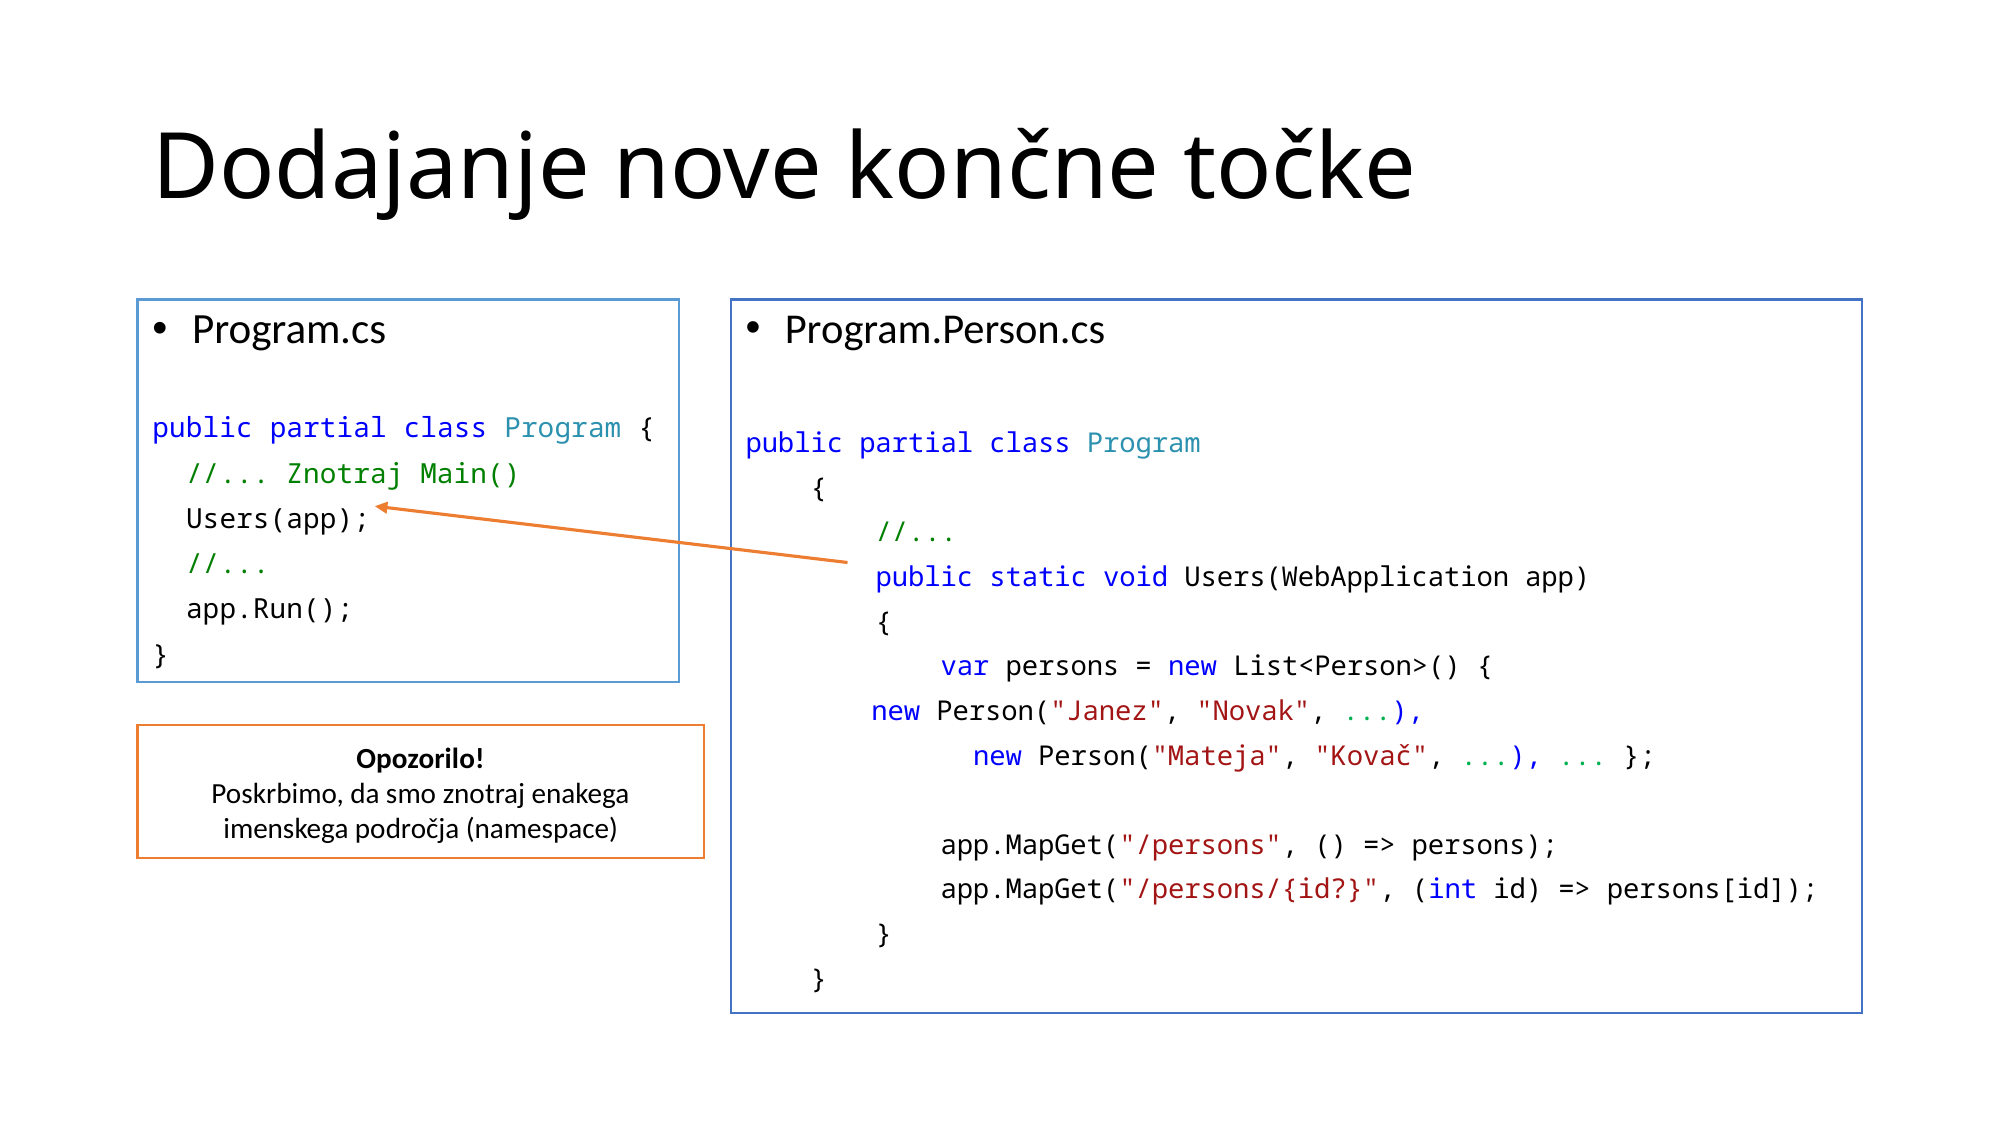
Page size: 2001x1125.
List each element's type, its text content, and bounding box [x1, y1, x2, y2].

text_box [374, 506, 848, 563]
title Dodajanje nove končne točke [137, 59, 1863, 278]
list Program.cs public partial class Program { //... Znotraj Main() Users(app); //... app.Run(); } [136, 298, 680, 683]
list Program.Person.cs public partial class Program { //... public static void Users(WebApplication app) { var persons = new List<Person>() { new Person("Janez", "Novak", ...), new Person("Mateja", "Kovač", ...), ... }; app.MapGet("/persons", () => persons); app.MapGet("/persons/{id?}", (int id) => persons[id]); } } [730, 298, 1863, 1014]
text_box Opozorilo! Poskrbimo, da smo znotraj enakega imenskega področja (namespace) [136, 724, 705, 859]
